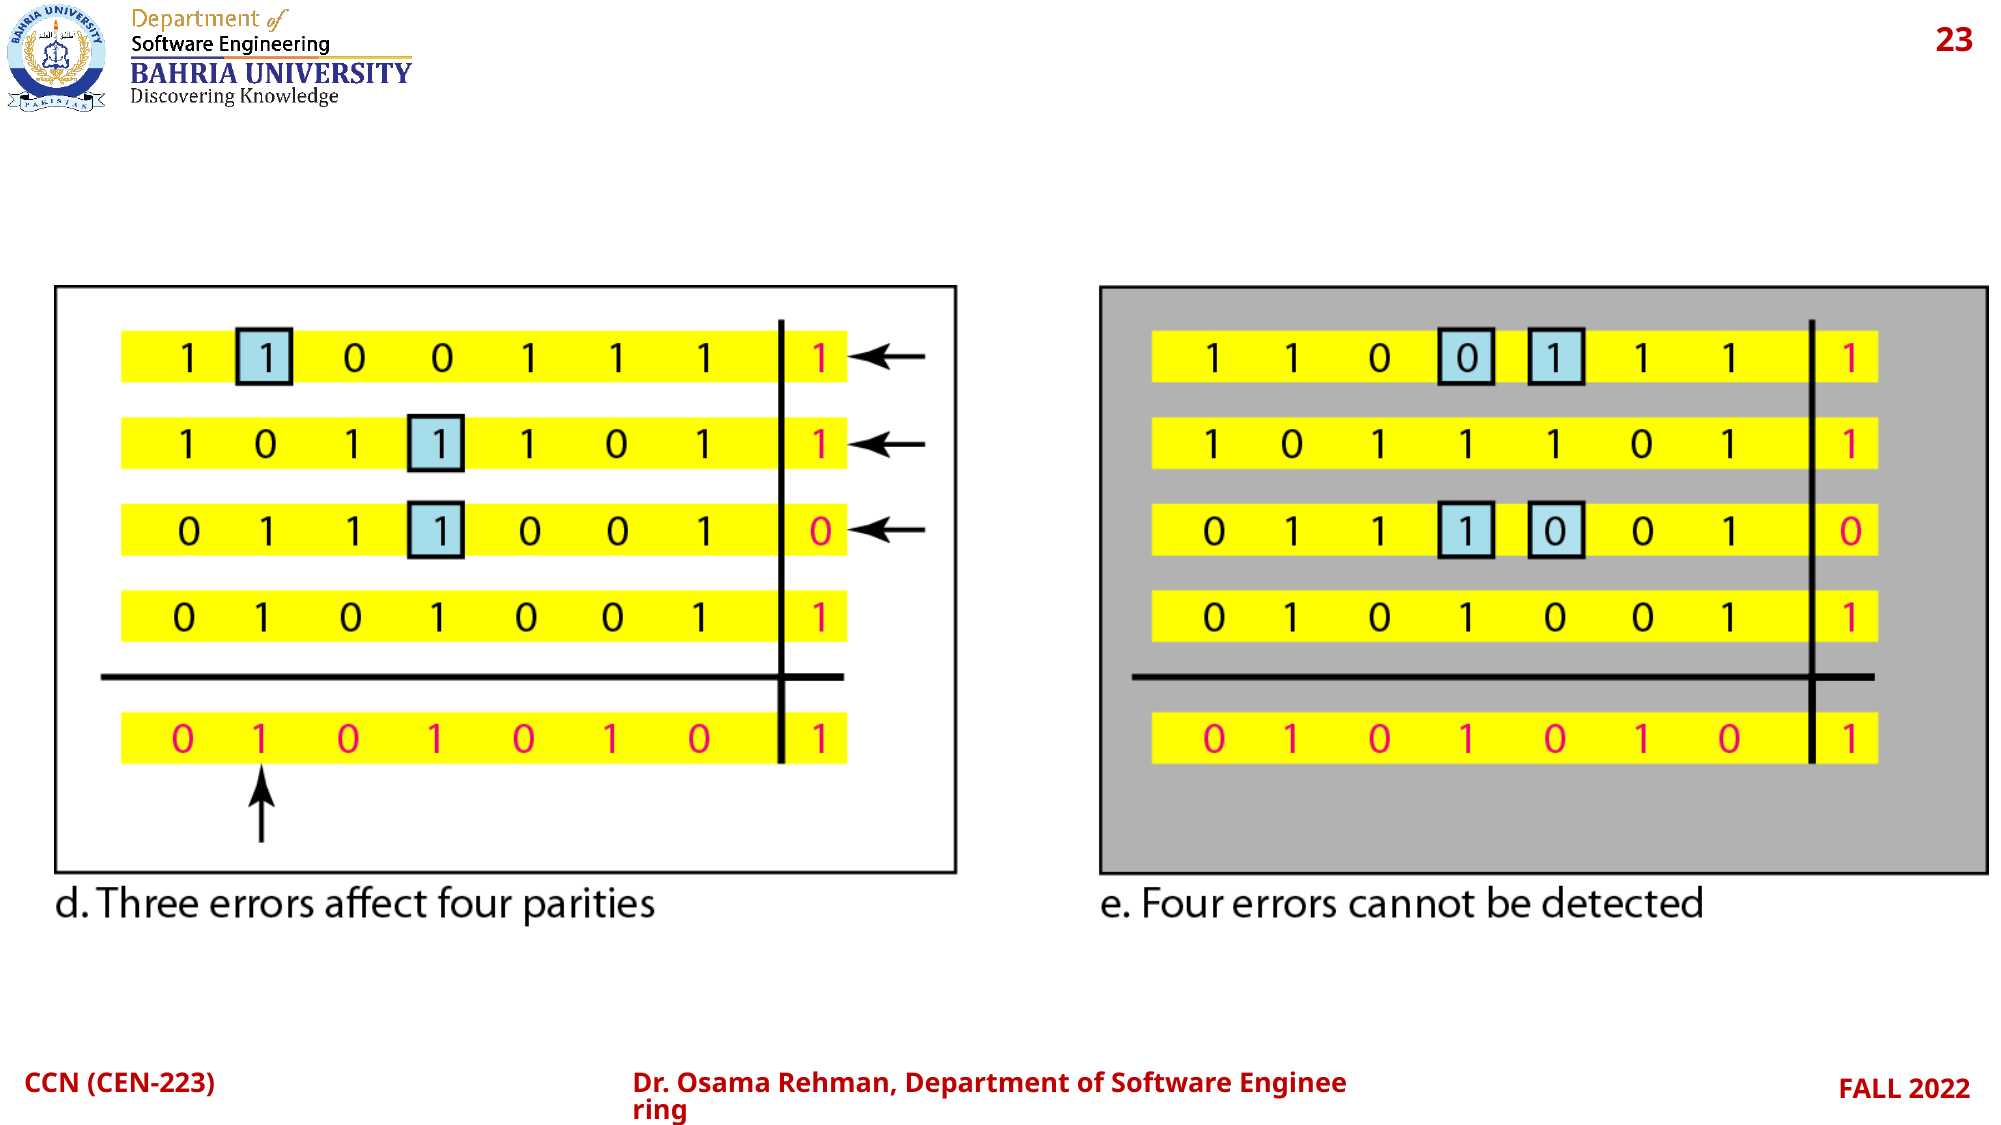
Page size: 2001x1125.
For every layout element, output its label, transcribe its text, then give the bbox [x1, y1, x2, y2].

picture [54, 285, 1989, 929]
footer Dr. Osama Rehman, Department of Software Engineering [617, 1057, 1370, 1118]
picture [1, 1, 416, 120]
slide_number 23 [1538, 10, 1989, 71]
slide_number CCN (CEN-223) [9, 1057, 617, 1118]
